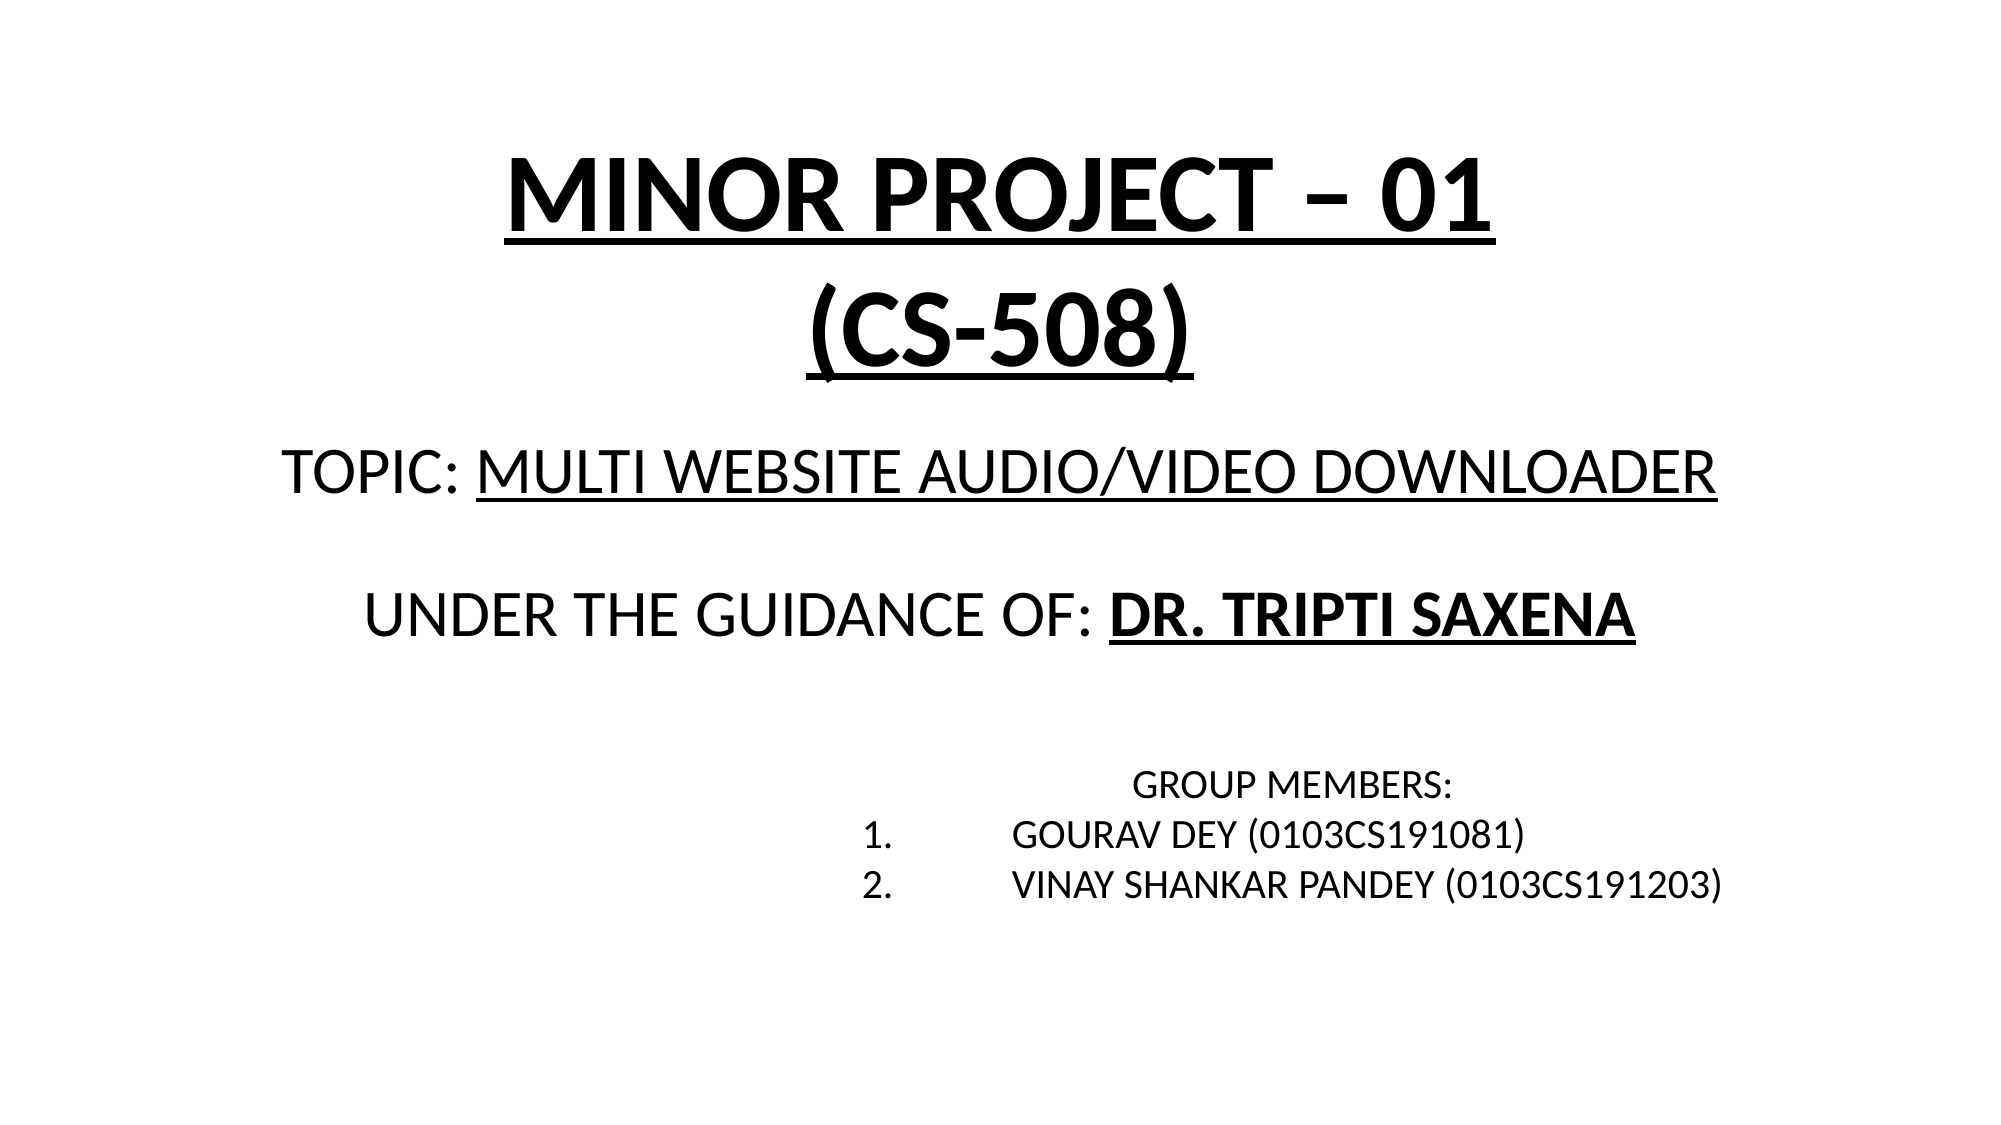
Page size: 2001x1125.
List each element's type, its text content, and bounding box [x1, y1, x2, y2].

text_box TOPIC: MULTI WEBSITE AUDIO/VIDEO DOWNLOADER [266, 419, 1734, 515]
text_box UNDER THE GUIDANCE OF: DR. TRIPTI SAXENA [348, 561, 1652, 657]
text_box MINOR PROJECT – 01 (CS-508) [489, 110, 1511, 396]
text_box GROUP MEMBERS: GOURAV DEY (0103CS191081) VINAY SHANKAR PANDEY (0103CS191203) [846, 749, 1739, 915]
